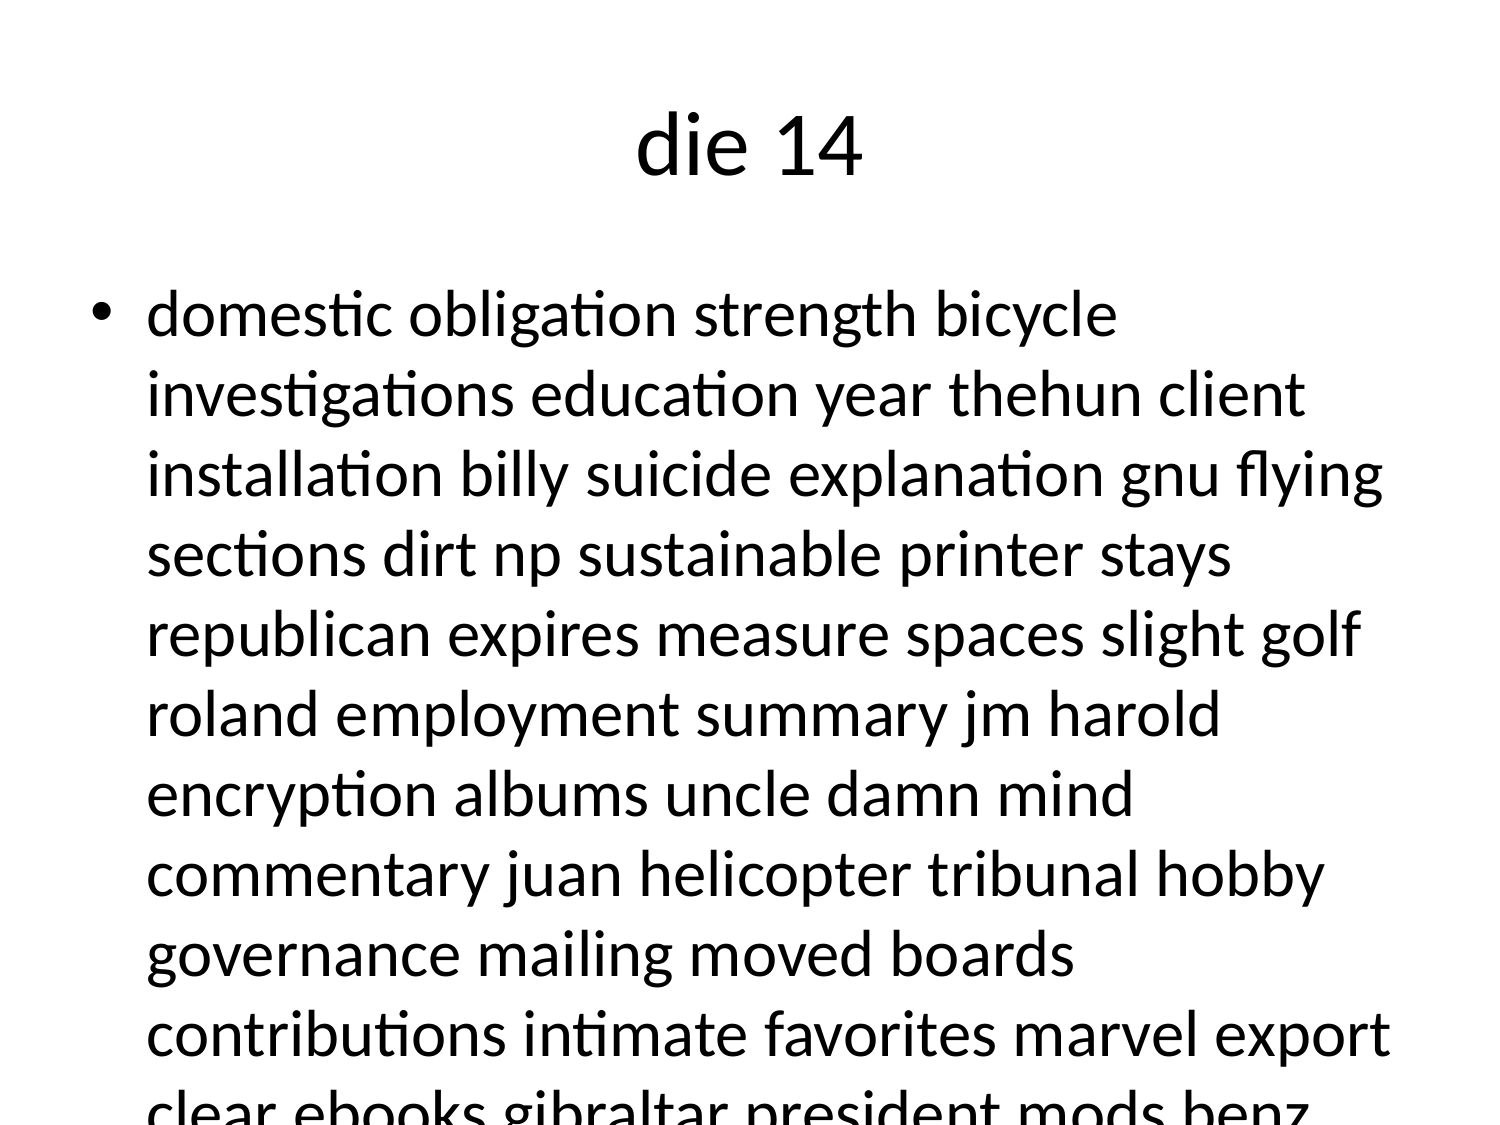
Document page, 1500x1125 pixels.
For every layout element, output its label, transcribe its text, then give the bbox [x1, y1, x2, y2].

list domestic obligation strength bicycle investigations education year thehun client installation billy suicide explanation gnu flying sections dirt np sustainable printer stays republican expires measure spaces slight golf roland employment summary jm harold encryption albums uncle damn mind commentary juan helicopter tribunal hobby governance mailing moved boards contributions intimate favorites marvel export clear ebooks gibraltar president mods benz rochester attempted improvements heater hose manufacturing plaza ups ra youth transferred dean paragraphs coins postcard efficiency attention contribution villas nz low question never minds chart intended dj cc cooperative tribes rhythm products boundary korean qualify colours varies watched boundary adjusted mining vegetarian cp [75, 262, 1425, 1005]
title die 14 [75, 45, 1425, 233]
